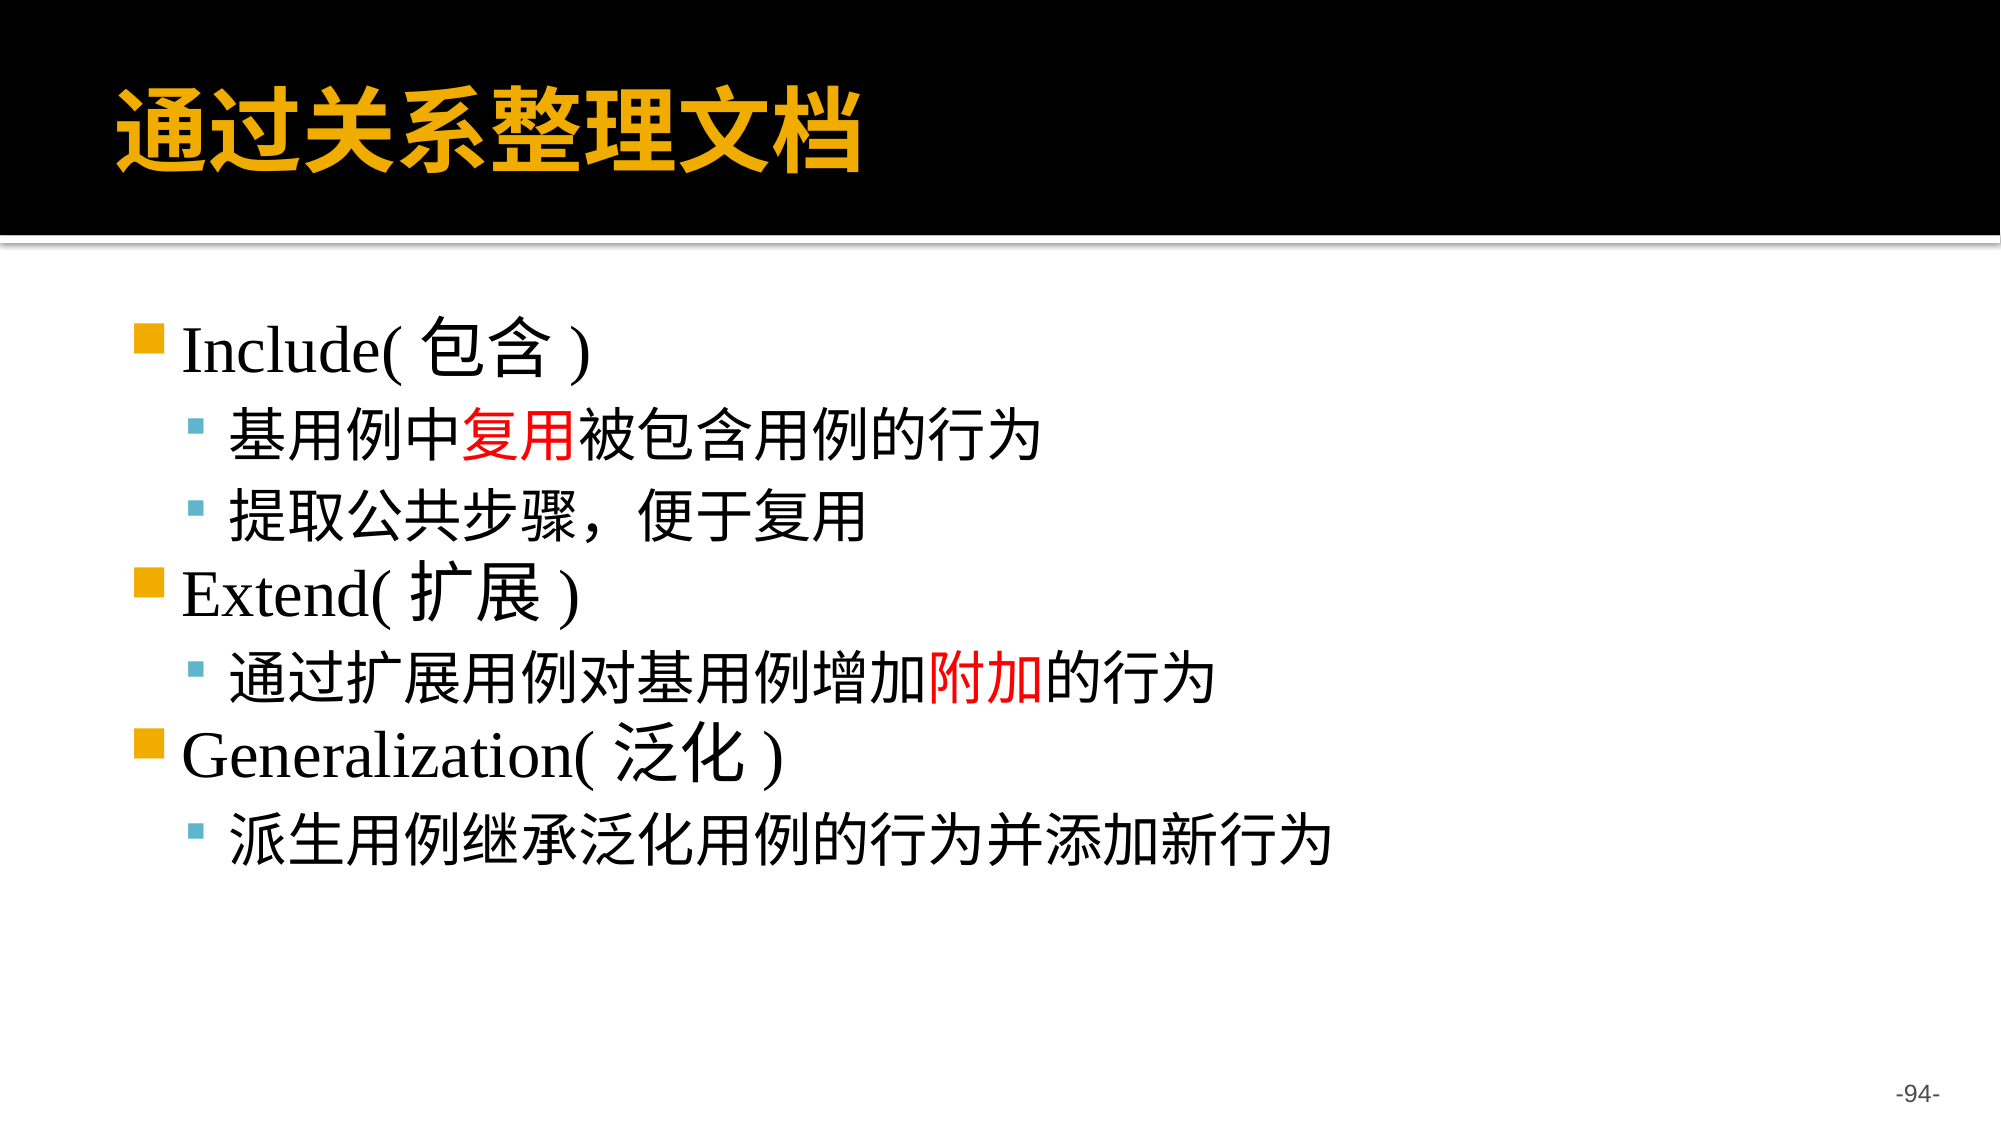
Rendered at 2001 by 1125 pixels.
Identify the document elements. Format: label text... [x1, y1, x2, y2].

title 通过关系整理文档 [99, 25, 1900, 231]
list Include(包含) 基用例中复用被包含用例的行为 提取公共步骤，便于复用 Extend(扩展) 通过扩展用例对基用例增加附加的行为 Generalization(泛化) 派生用例继承泛化用例的行为并添加新行为 [99, 291, 1900, 1050]
slide_number -- [1794, 1062, 1955, 1108]
